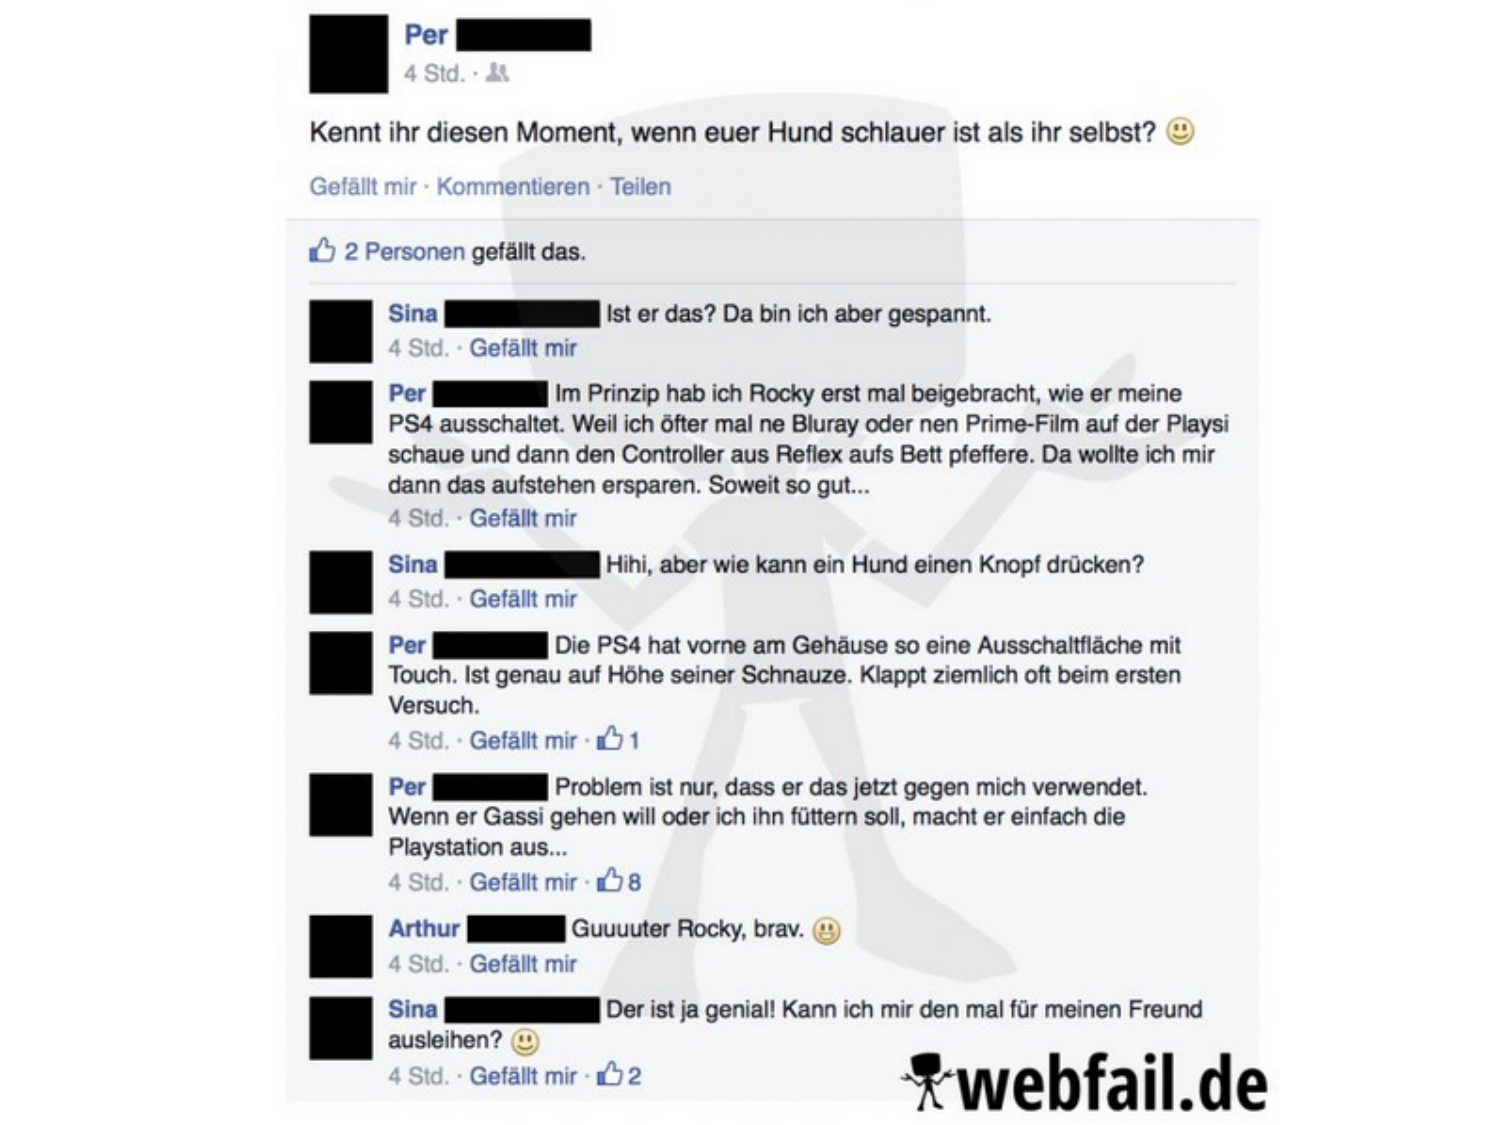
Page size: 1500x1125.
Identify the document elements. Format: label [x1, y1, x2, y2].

picture [275, 0, 1285, 1125]
